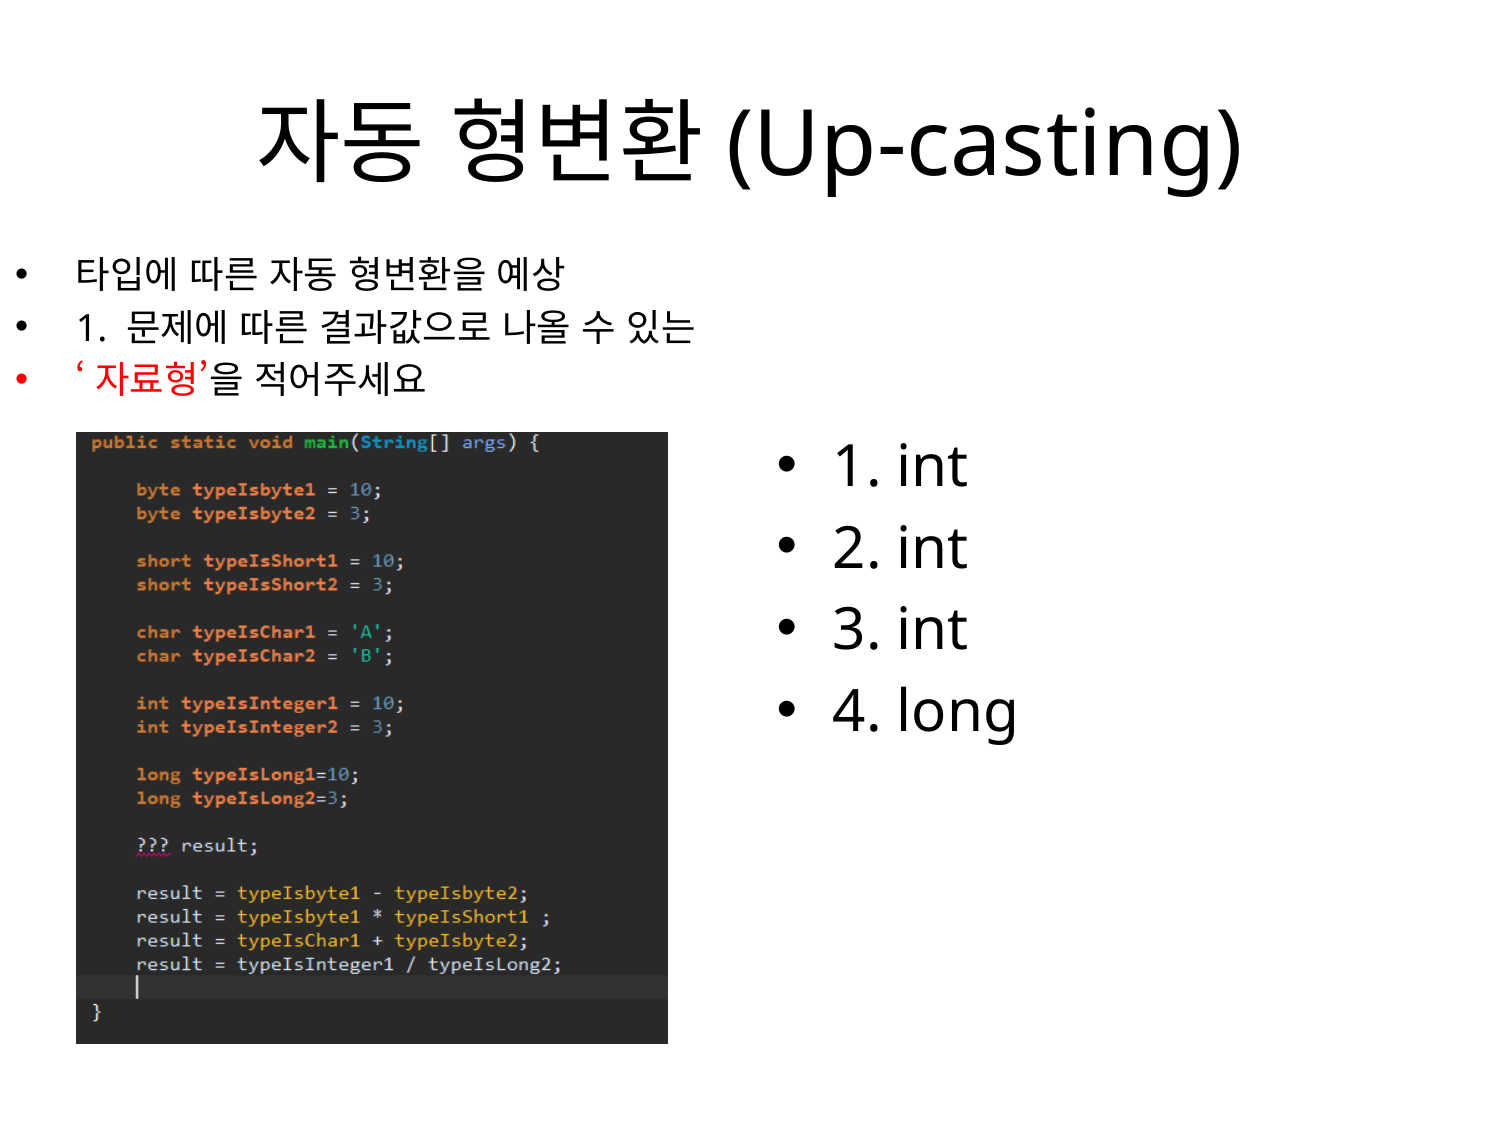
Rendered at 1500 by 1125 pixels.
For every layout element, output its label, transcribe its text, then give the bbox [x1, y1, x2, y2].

list 타입에 따른 자동 형변환을 예상 1. 문제에 따른 결과값으로 나올 수 있는 ‘자료형’을 적어주세요 [0, 243, 738, 426]
title 자동 형변환(Up-casting) [75, 45, 1425, 233]
picture [76, 432, 668, 1044]
text_box 1. int 2. int 3. int 4. long [761, 257, 1425, 1001]
